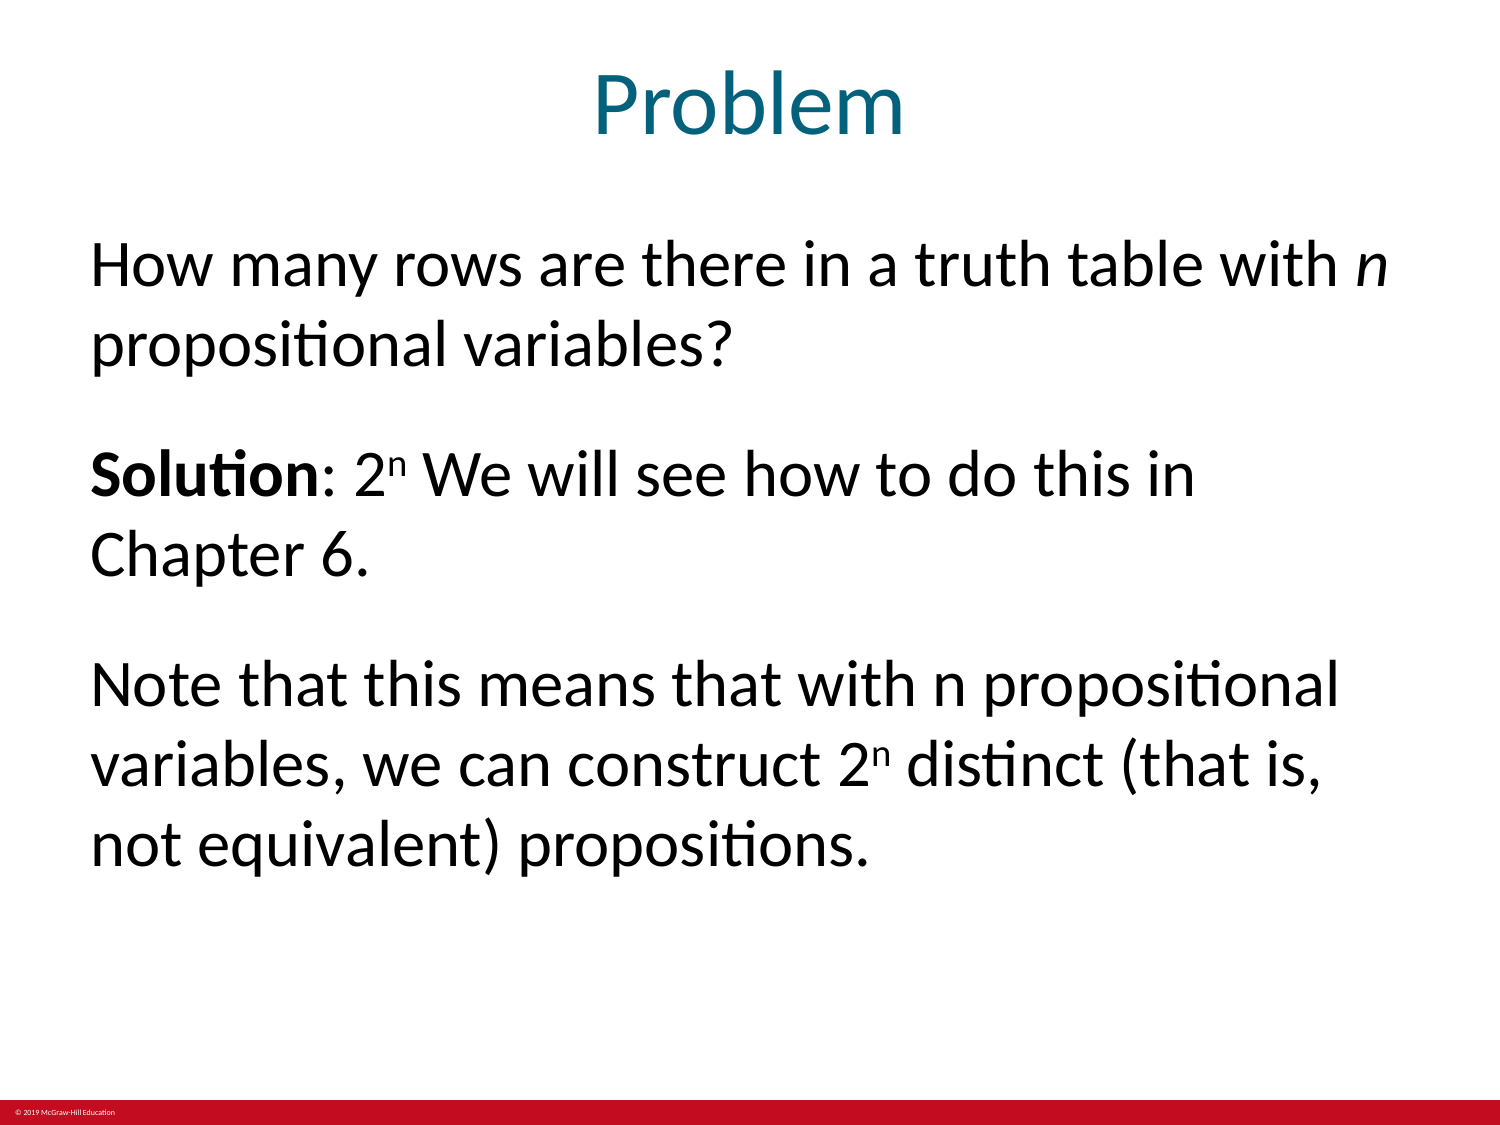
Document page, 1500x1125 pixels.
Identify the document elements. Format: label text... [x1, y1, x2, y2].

list How many rows are there in a truth table with n propositional variables? Solution: 2n We will see how to do this in Chapter 6. Note that this means that with n propositional variables, we can construct 2n distinct (that is, not equivalent) propositions. [75, 212, 1440, 1075]
title Problem [0, 0, 1500, 195]
